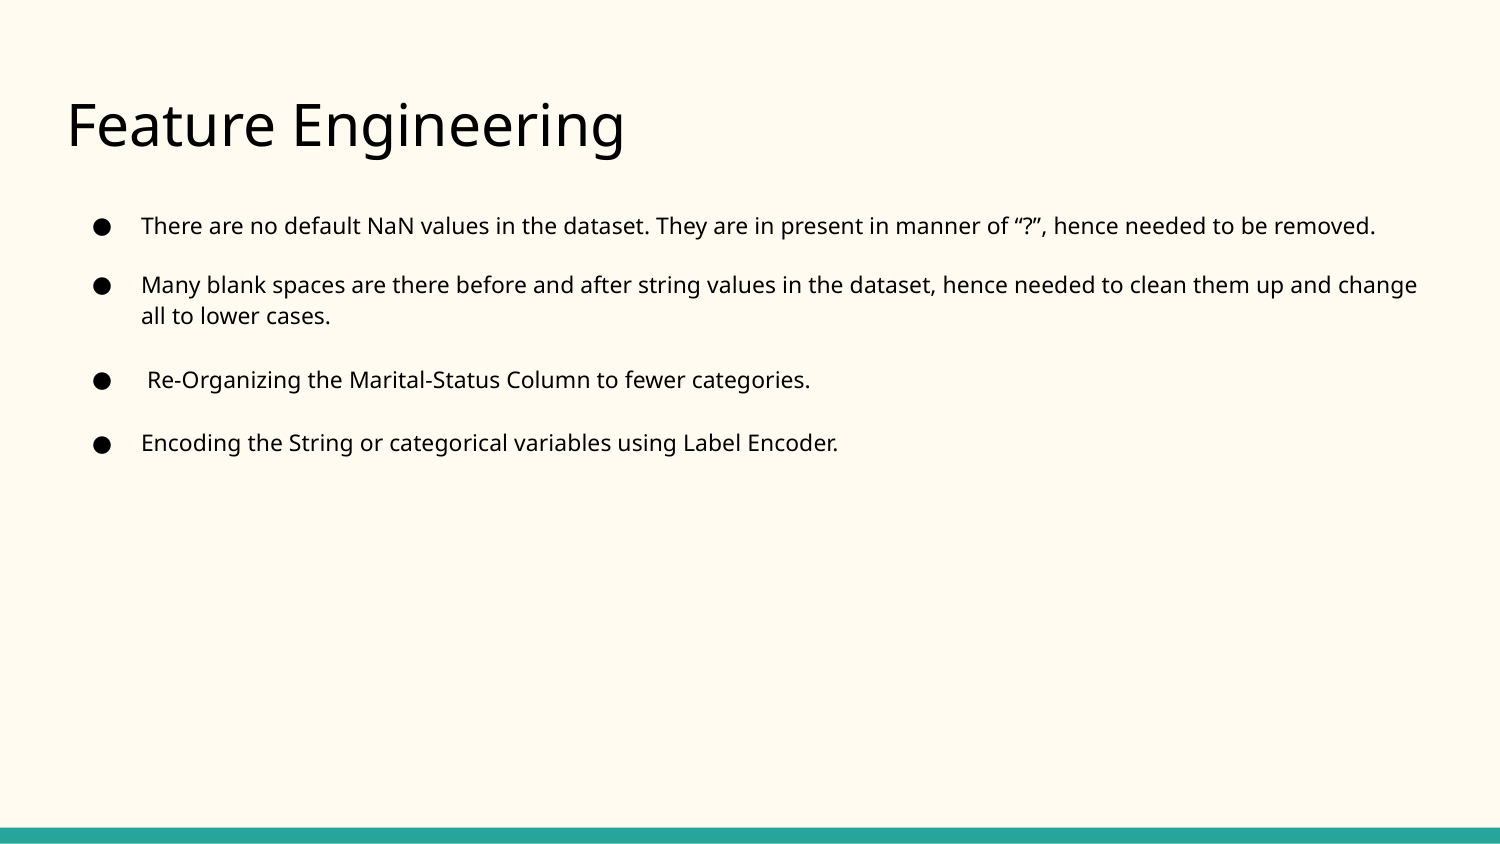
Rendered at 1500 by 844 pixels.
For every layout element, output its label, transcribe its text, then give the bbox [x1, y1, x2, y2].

list There are no default NaN values in the dataset. They are in present in manner of “?”, hence needed to be removed. Many blank spaces are there before and after string values in the dataset, hence needed to clean them up and change all to lower cases. Re-Organizing the Marital-Status Column to fewer categories. Encoding the String or categorical variables using Label Encoder. [51, 192, 1449, 750]
title Feature Engineering [51, 72, 1449, 174]
